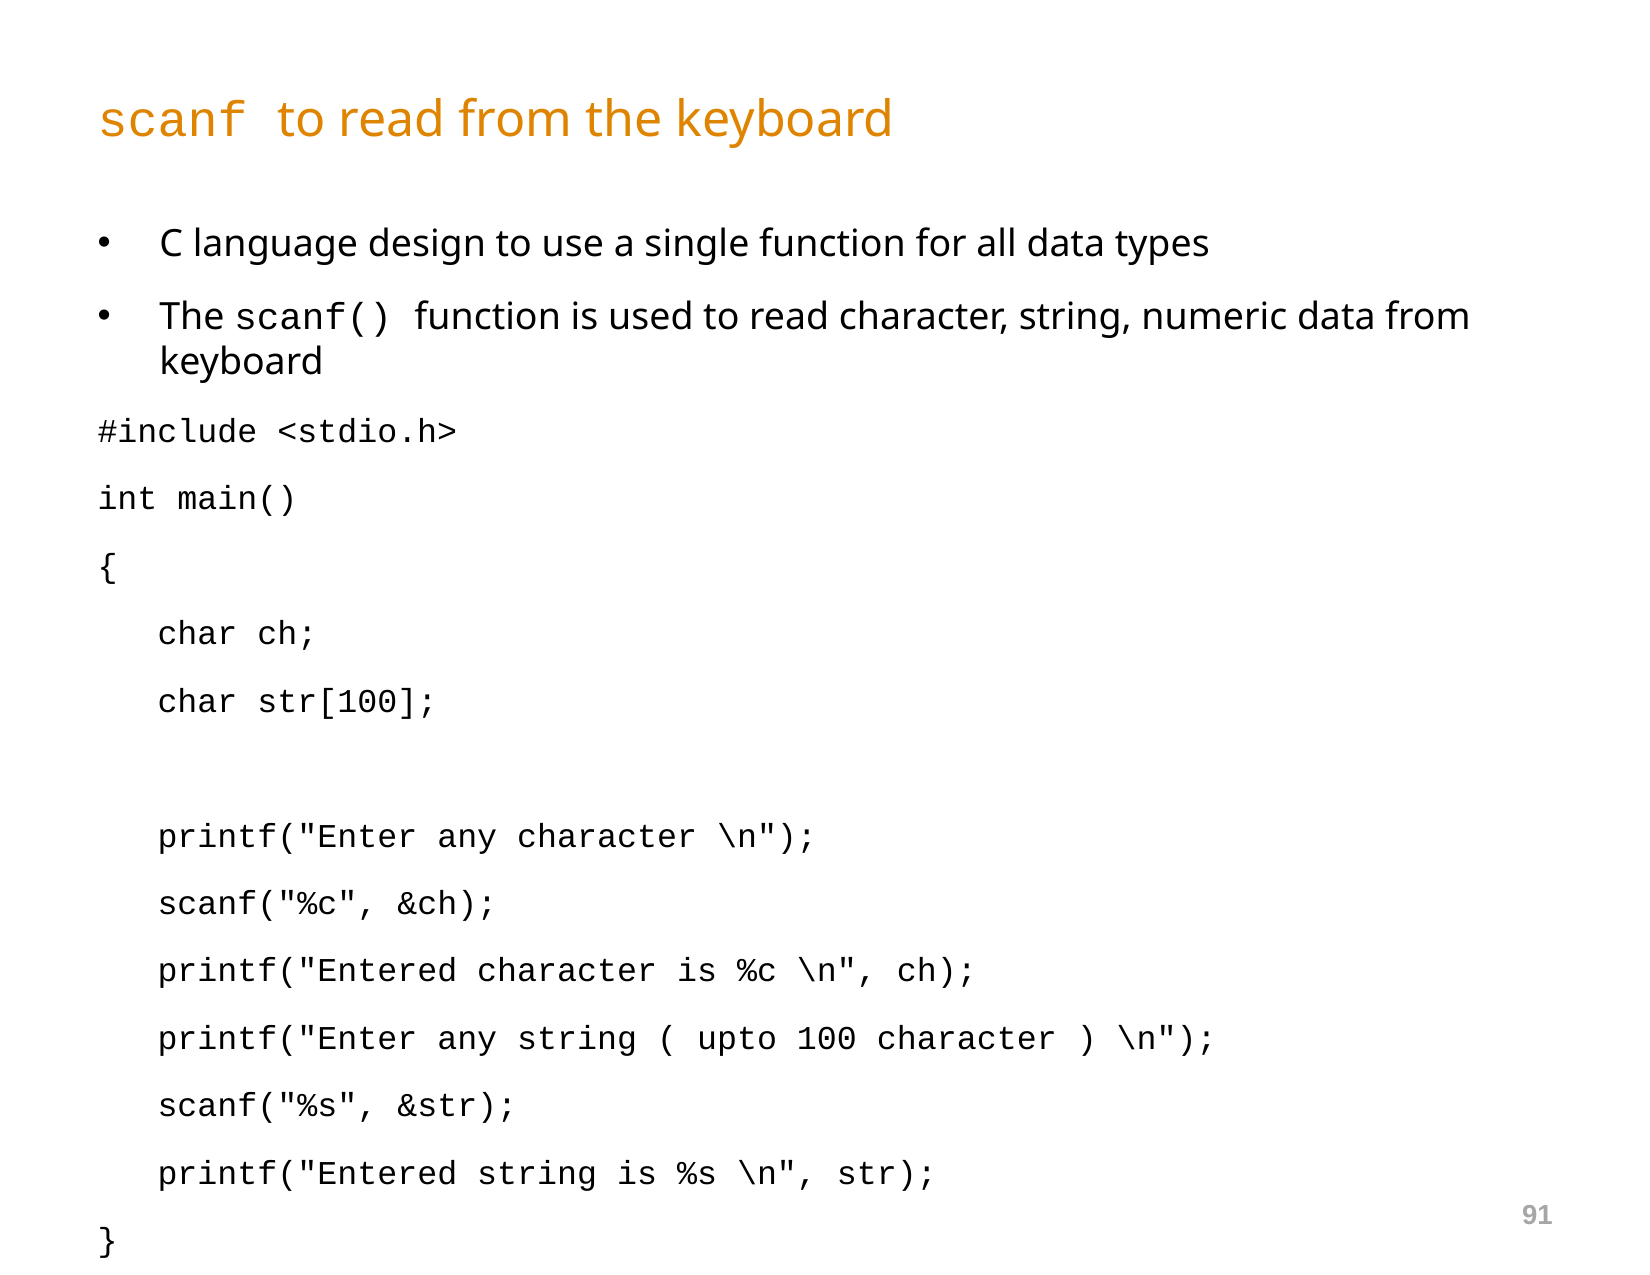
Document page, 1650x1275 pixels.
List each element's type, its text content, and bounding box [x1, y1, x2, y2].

list C language design to use a single function for all data types The scanf() function is used to read character, string, numeric data from keyboard #include <stdio.h> int main() { char ch; char str[100]; printf("Enter any character \n"); scanf("%c", &ch); printf("Entered character is %c \n", ch); printf("Enter any string ( upto 100 character ) \n"); scanf("%s", &str); printf("Entered string is %s \n", str); } [82, 211, 1568, 1139]
title scanf to read from the keyboard [82, 51, 1568, 182]
slide_number 91 [1182, 1181, 1568, 1250]
